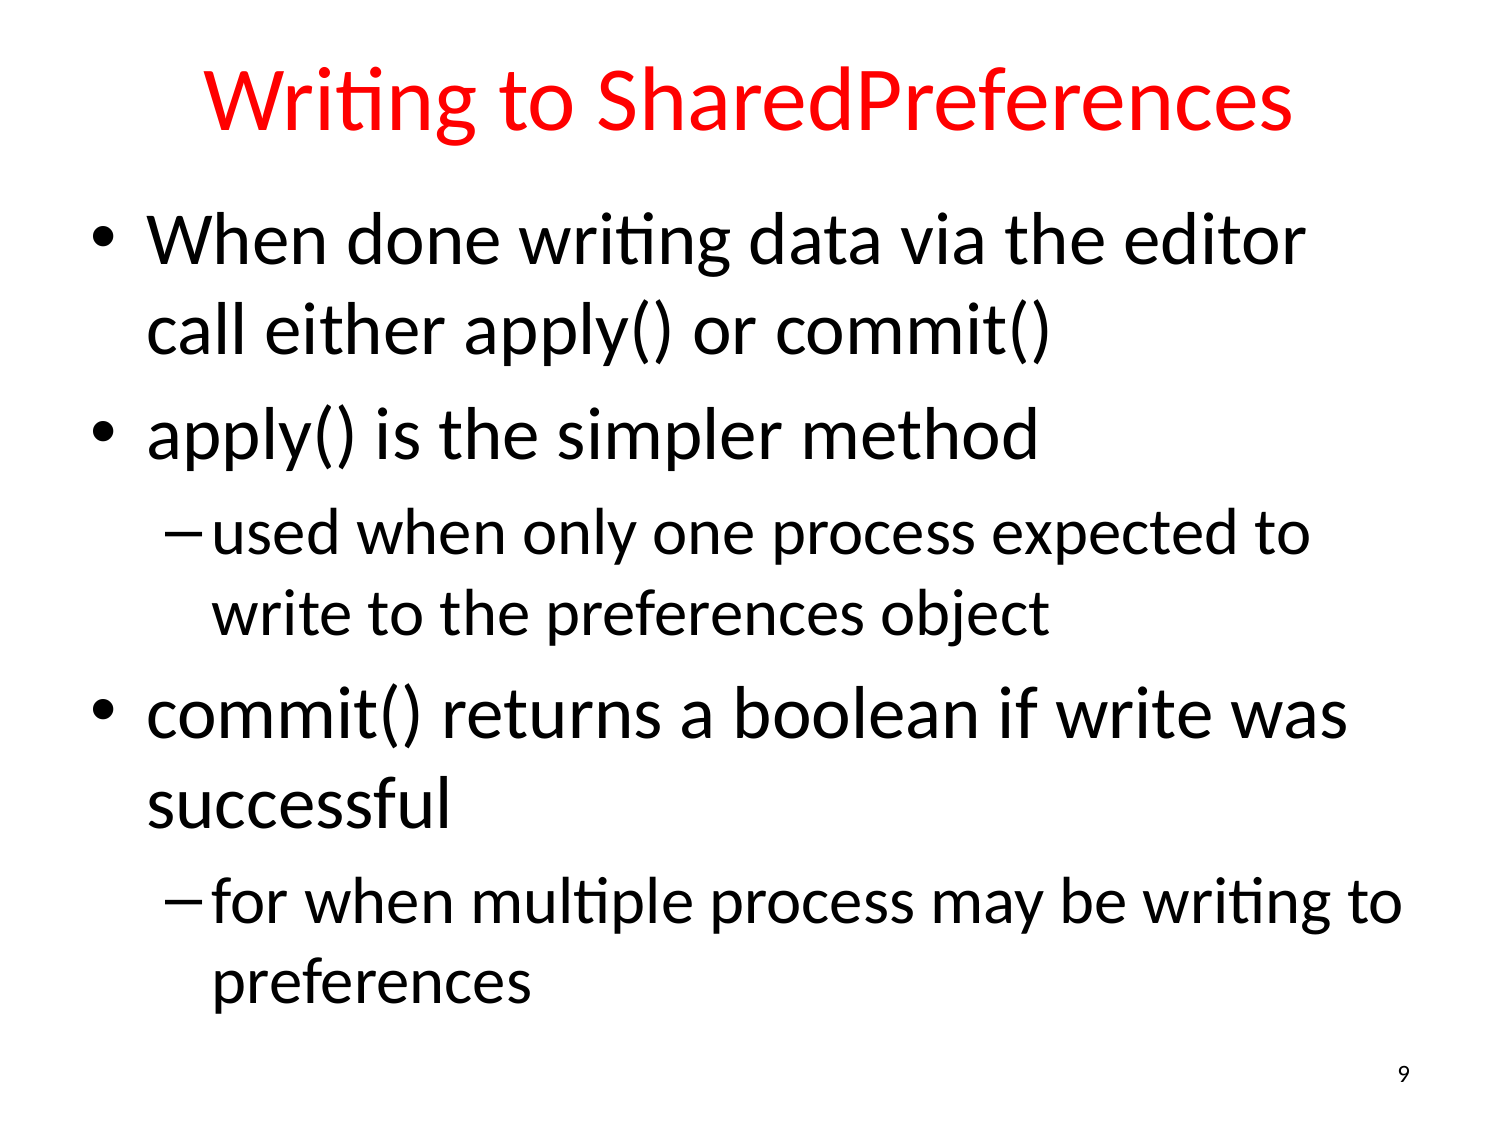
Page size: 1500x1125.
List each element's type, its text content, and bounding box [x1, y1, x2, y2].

title Writing to SharedPreferences [75, 0, 1425, 182]
slide_number 9 [1074, 1042, 1425, 1103]
list When done writing data via the editor call either apply() or commit() apply() is the simpler method used when only one process expected to write to the preferences object commit() returns a boolean if write was successful for when multiple process may be writing to preferences [75, 182, 1425, 1038]
